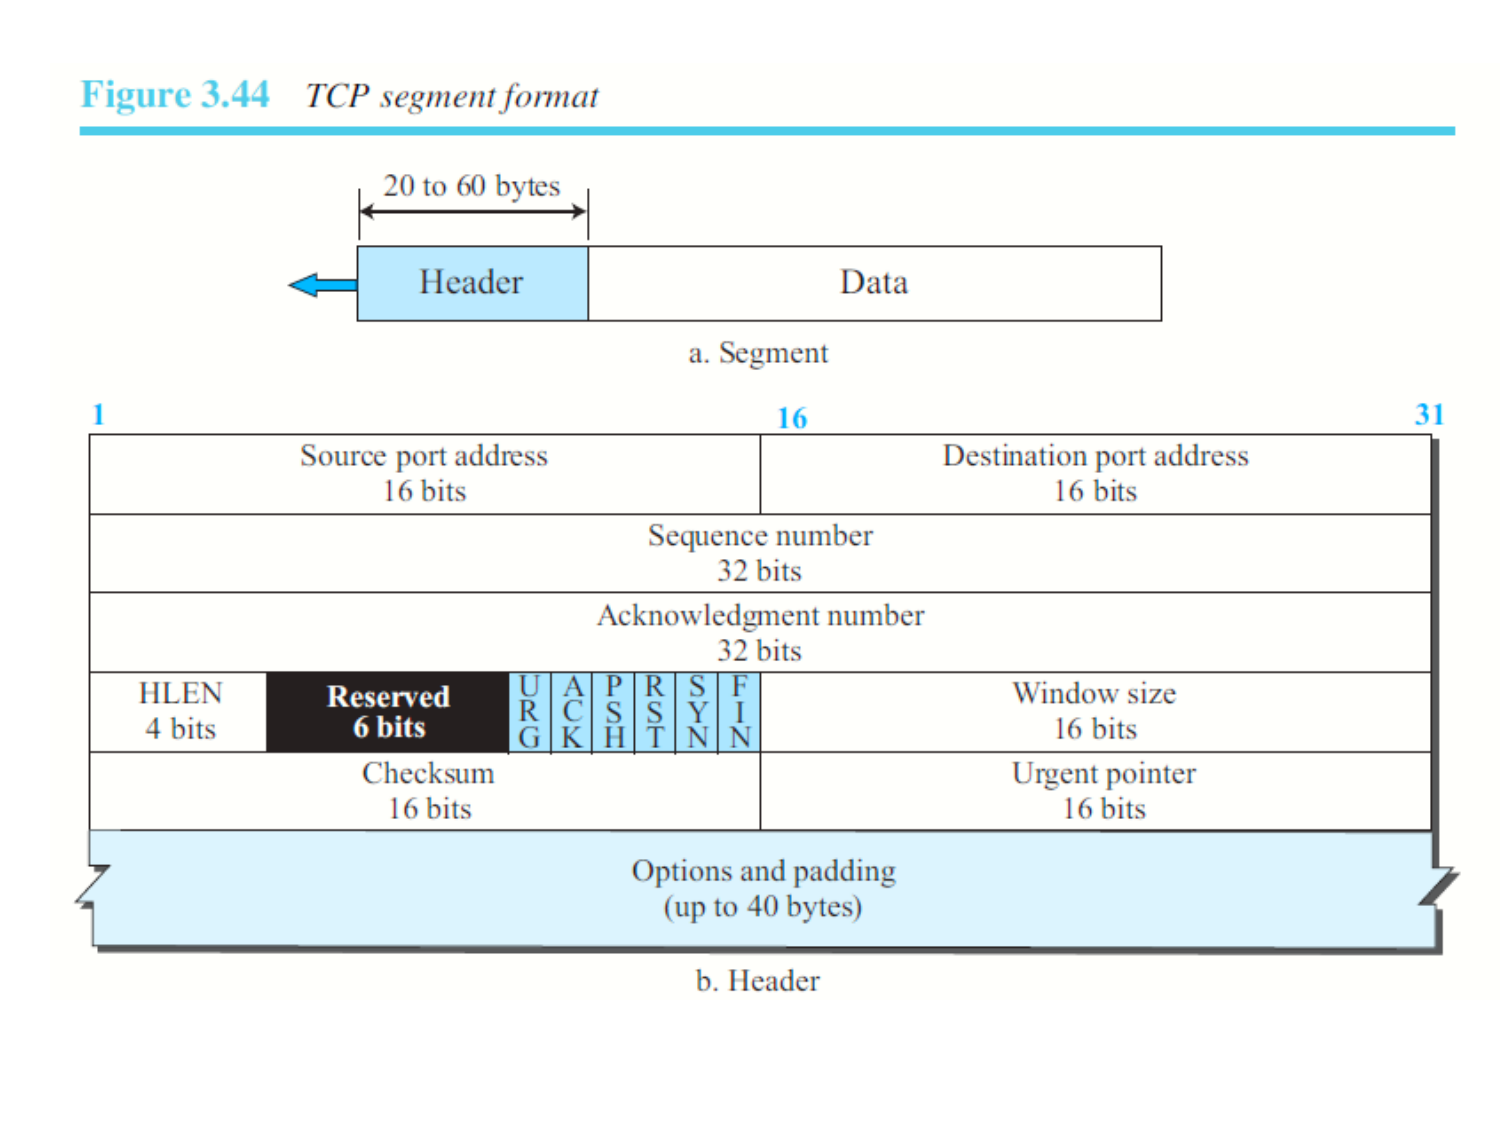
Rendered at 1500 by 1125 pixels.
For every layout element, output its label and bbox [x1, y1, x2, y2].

picture [49, 62, 1500, 1001]
